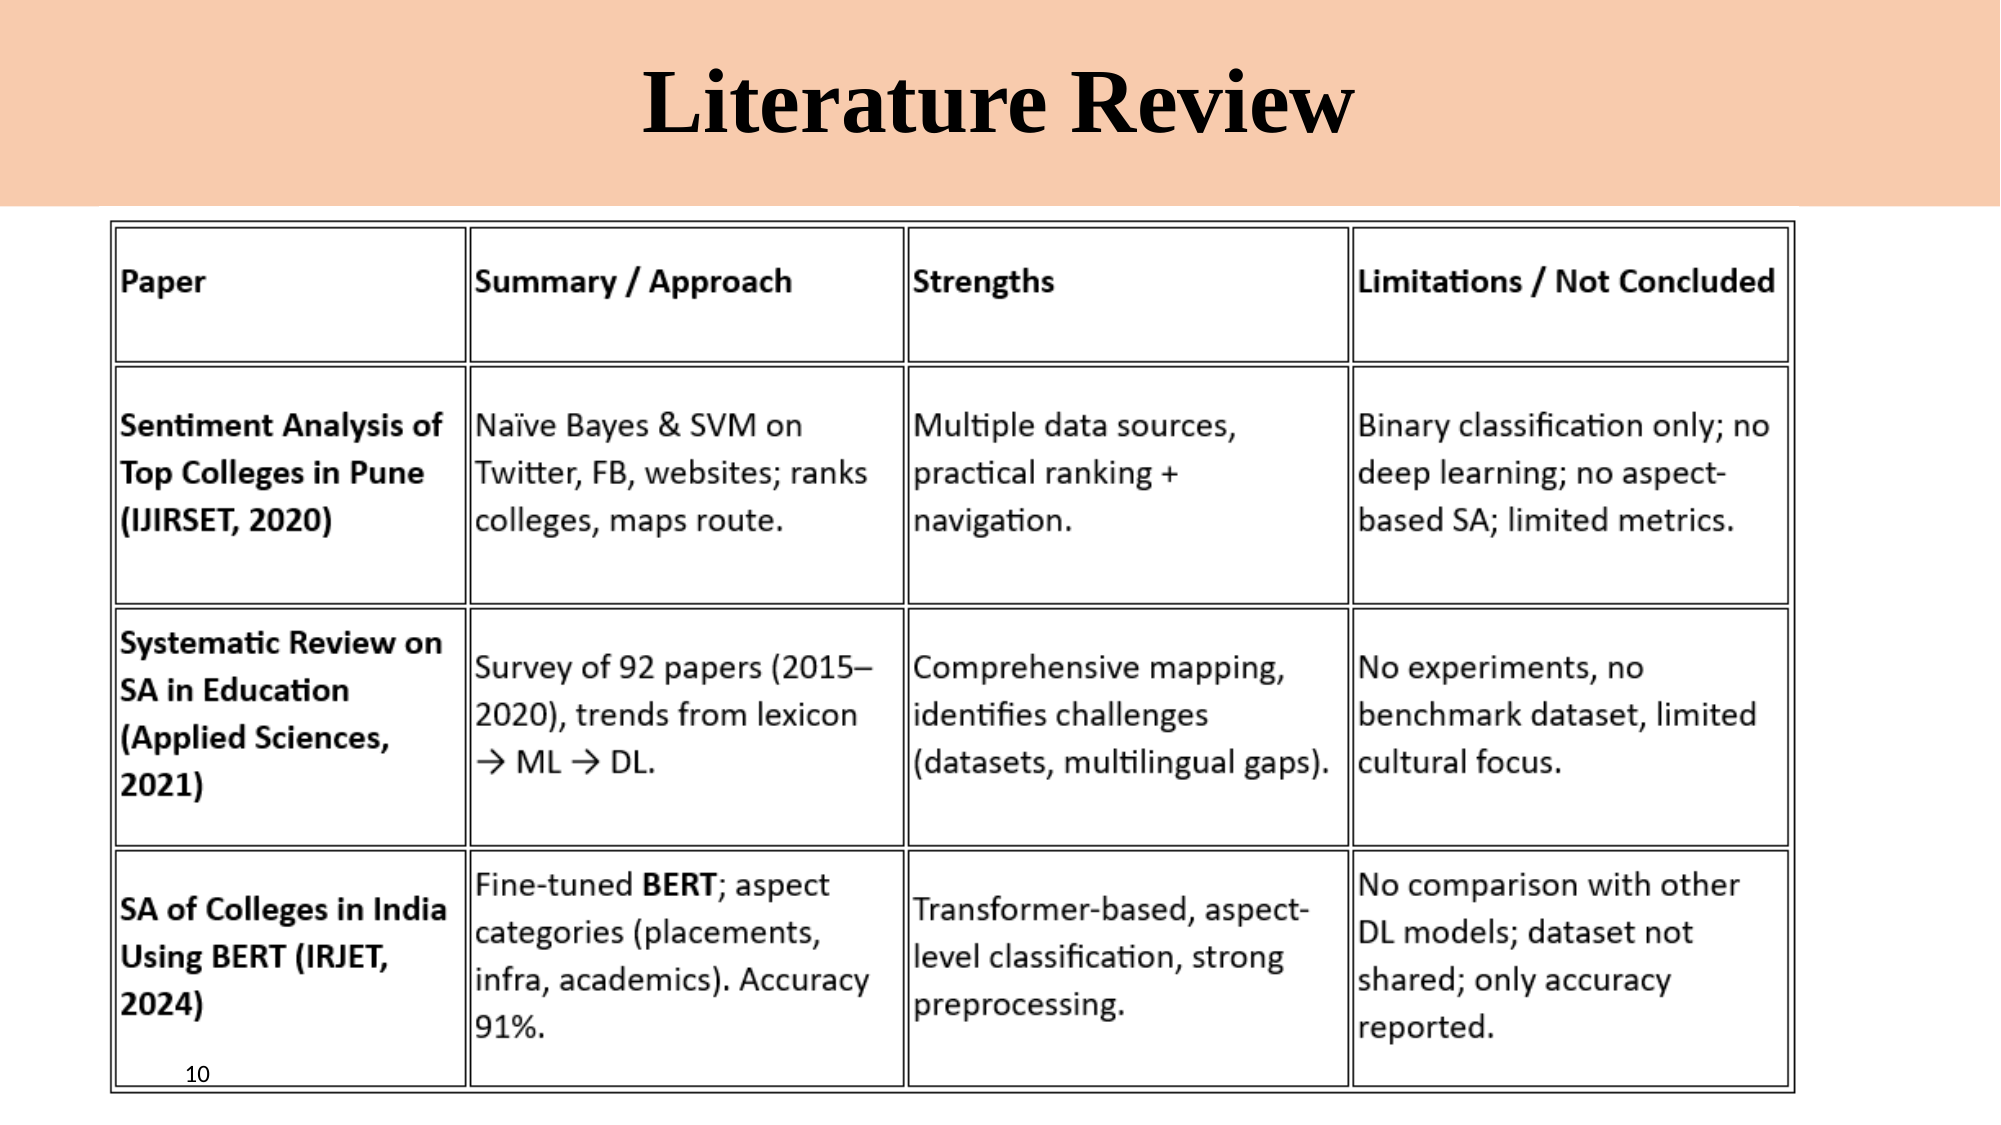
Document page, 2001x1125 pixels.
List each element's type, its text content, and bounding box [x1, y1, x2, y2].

slide_number 10 [0, 1042, 225, 1103]
picture [99, 206, 1799, 1102]
title Literature Review [0, 0, 2000, 207]
